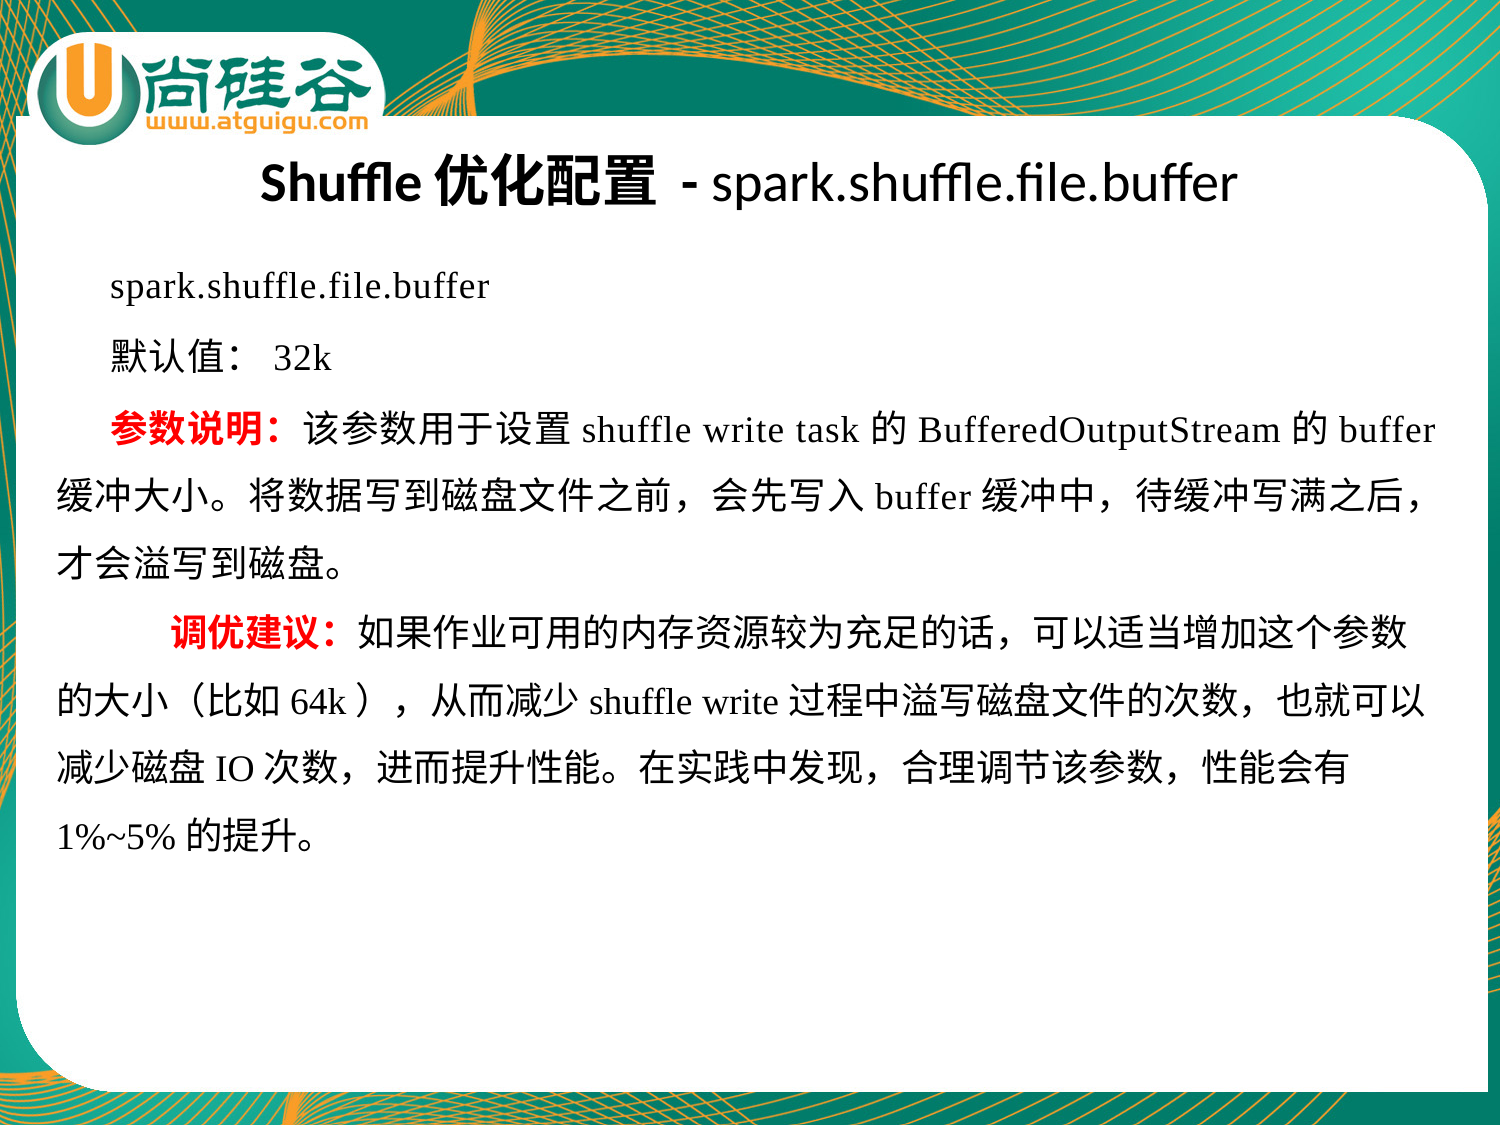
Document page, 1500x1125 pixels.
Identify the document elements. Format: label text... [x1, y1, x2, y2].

picture [0, 0, 1500, 137]
title Shuffle优化配置 - spark.shuffle.file.buffer [0, 137, 1500, 221]
text_box spark.shuffle.file.buffer 默认值：32k 参数说明：该参数用于设置shuffle write task的BufferedOutputStream的buffer缓冲大小。将数据写到磁盘文件之前，会先写入buffer缓冲中，待缓冲写满之后，才会溢写到磁盘。 调优建议：如果作业可用的内存资源较为充足的话，可以适当增加这个参数的大小（比如64k），从而减少shuffle write过程中溢写磁盘文件的次数，也就可以减少磁盘IO次数，进而提升性能。在实践中发现，合理调节该参数，性能会有1%~5%的提升。 [41, 231, 1459, 865]
picture [0, 221, 1500, 1125]
